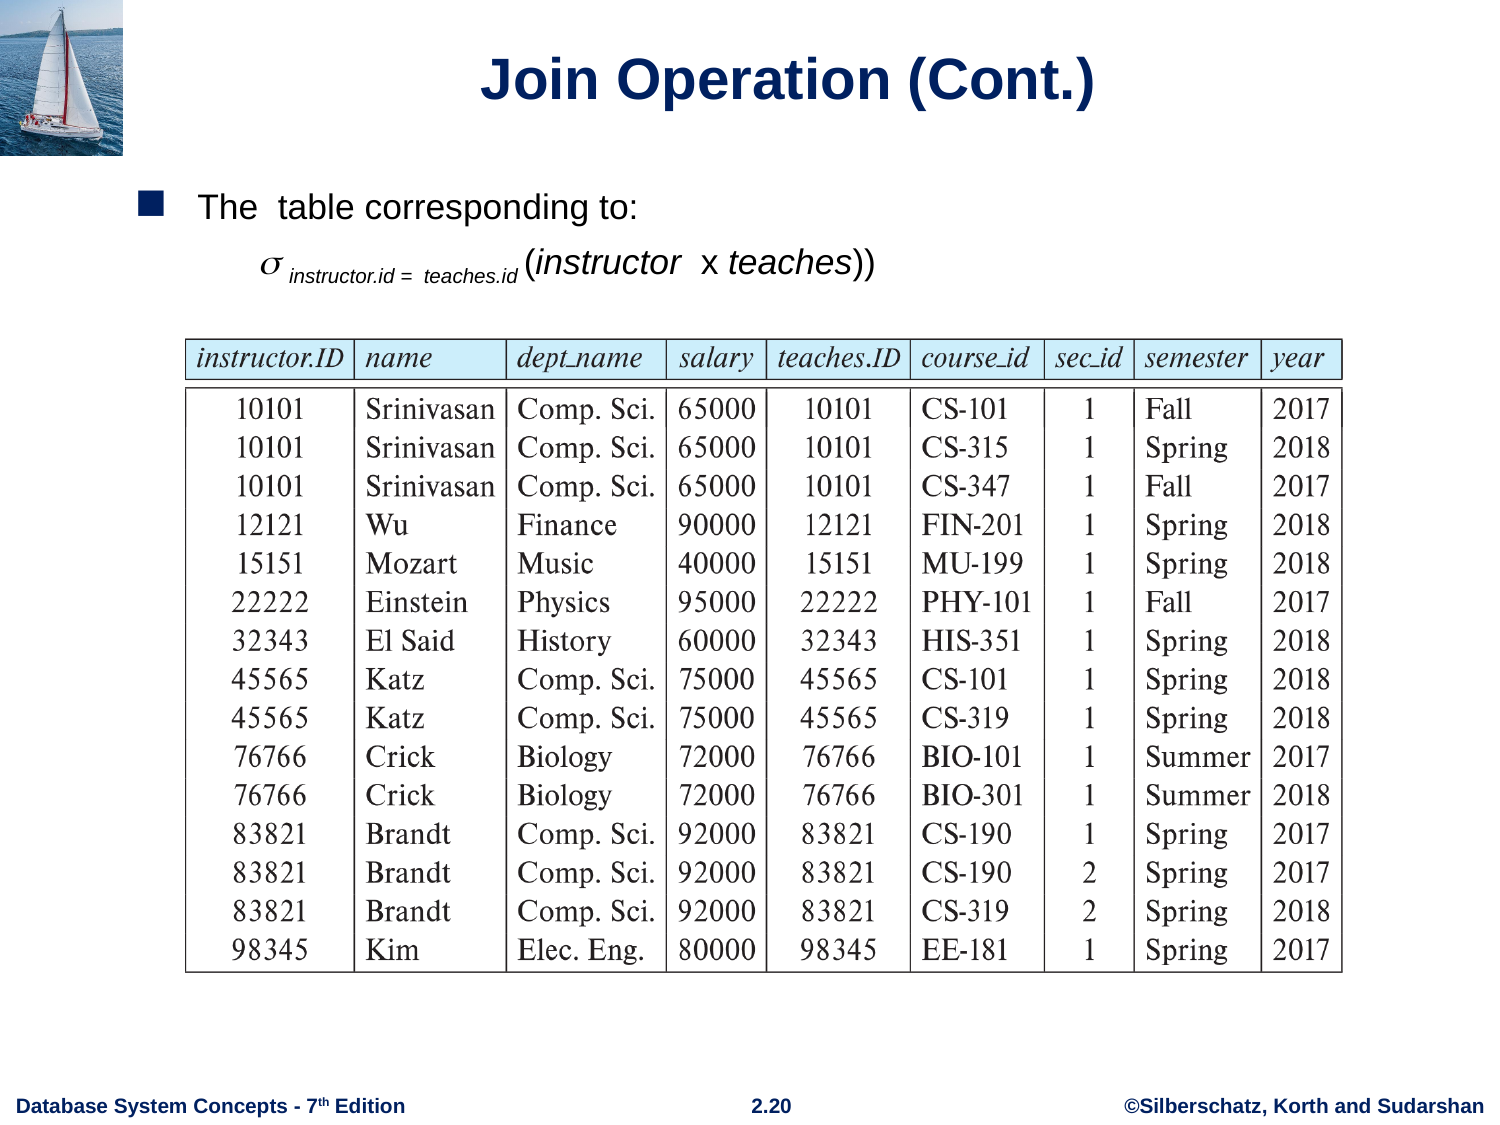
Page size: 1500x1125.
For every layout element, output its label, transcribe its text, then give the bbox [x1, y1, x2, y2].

picture [0, 0, 123, 156]
title Join Operation (Cont.) [125, 18, 1452, 120]
picture [153, 315, 1371, 995]
list The table corresponding to:  instructor.id = teaches.id (instructor x teaches)) [126, 176, 1346, 316]
